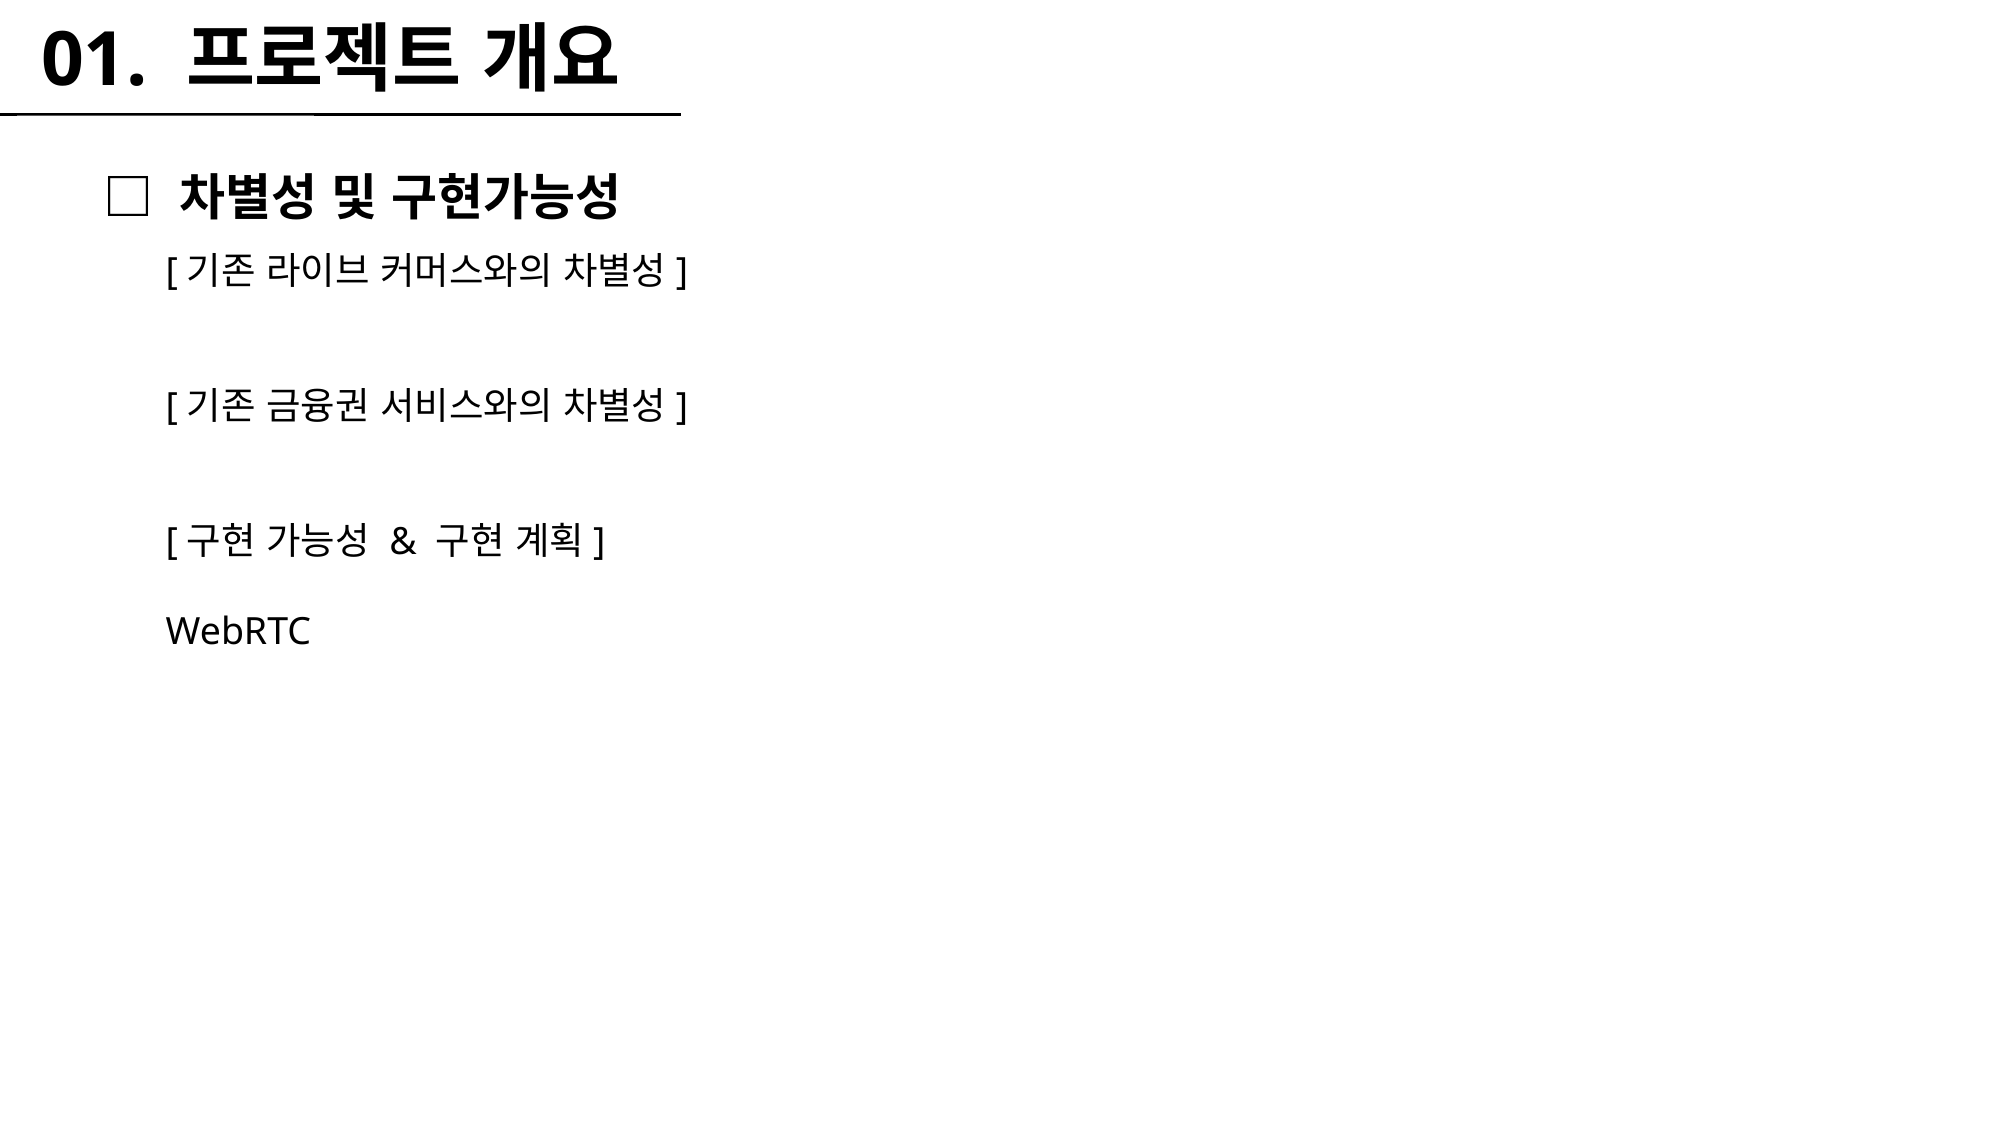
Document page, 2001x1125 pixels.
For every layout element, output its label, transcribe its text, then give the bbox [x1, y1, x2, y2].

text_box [0, 2, 681, 187]
text_box □ 차별성 및 구현가능성 [88, 187, 637, 233]
text_box [기존 라이브 커머스와의 차별성] [기존 금융권 서비스와의 차별성] [구현 가능성 & 구현 계획] WebRTC [150, 239, 1861, 705]
